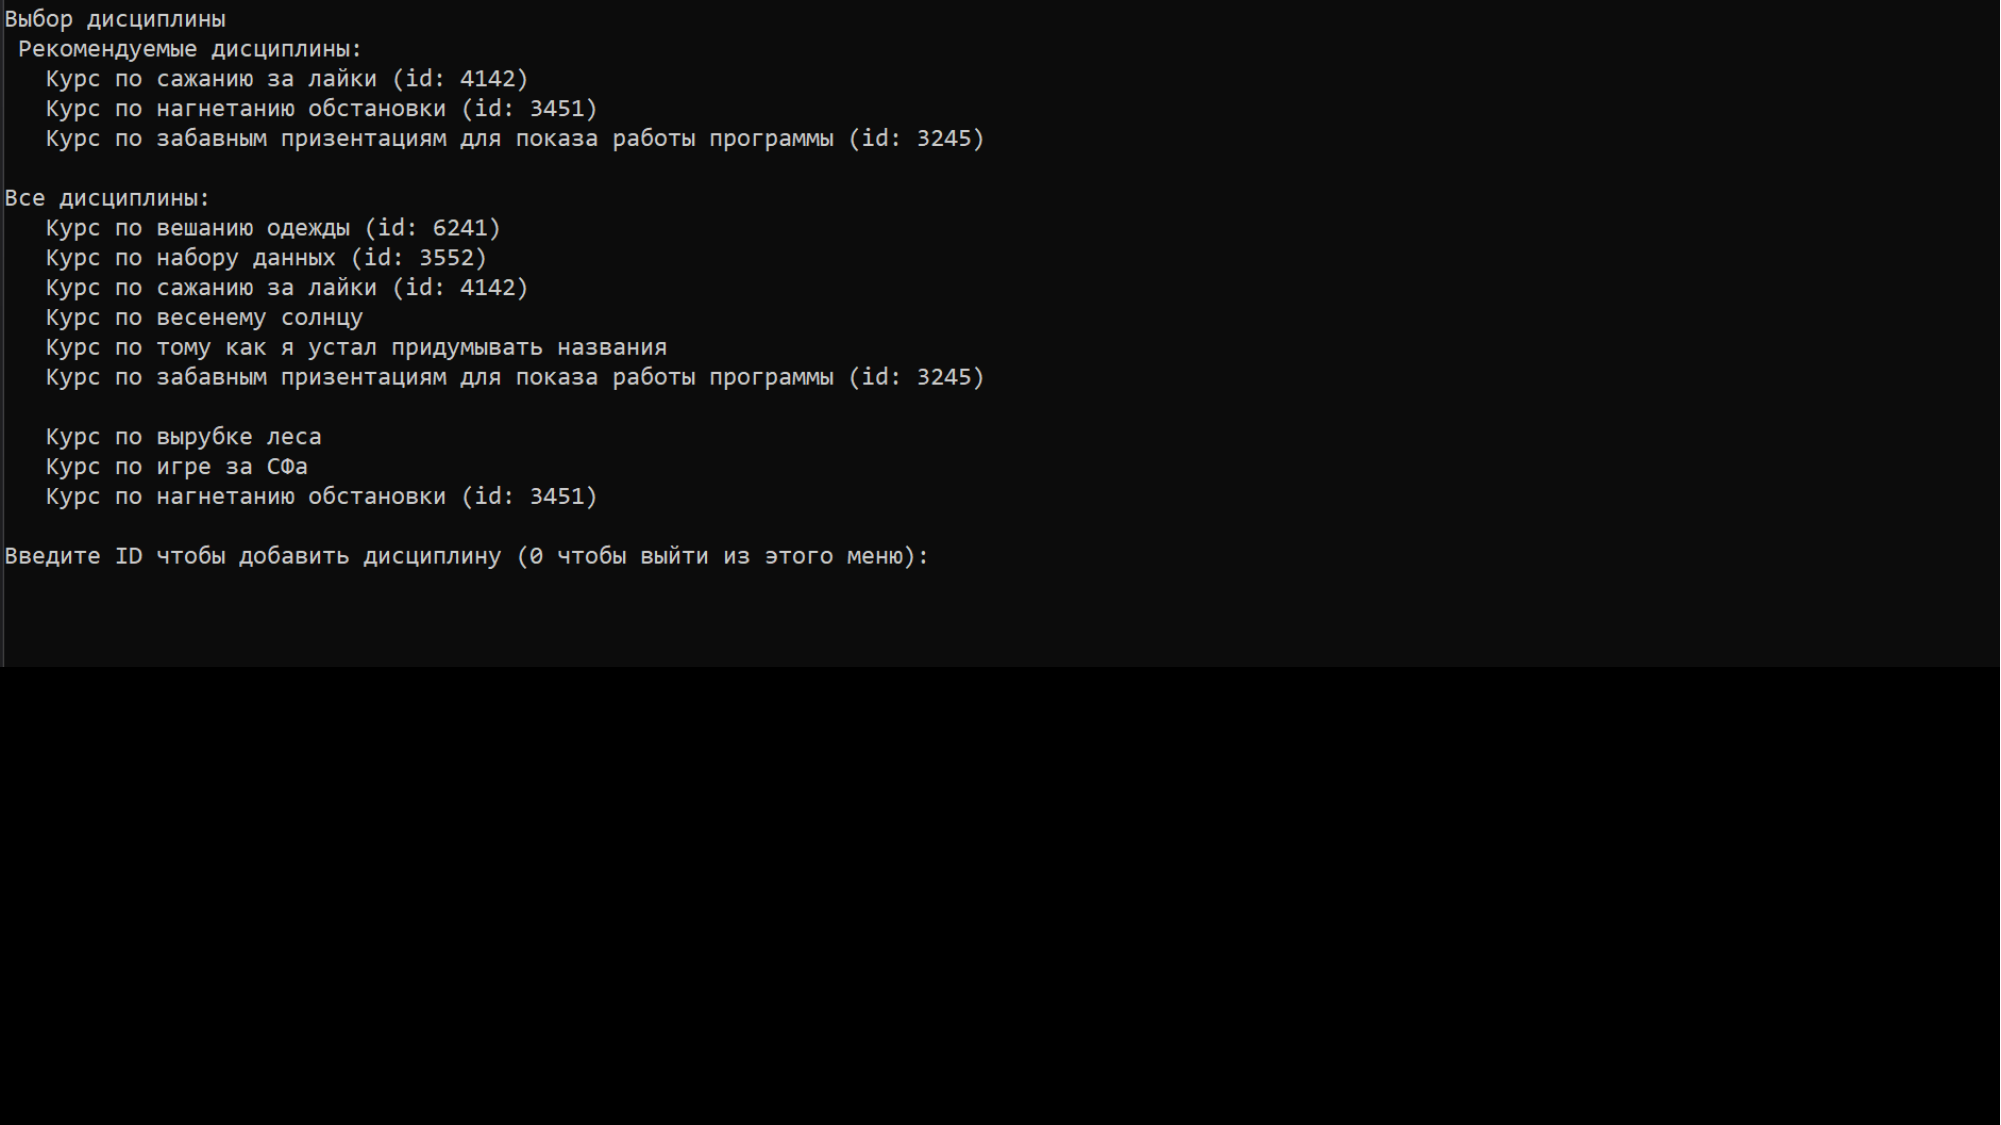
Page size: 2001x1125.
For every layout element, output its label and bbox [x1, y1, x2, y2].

picture [0, 0, 2000, 667]
